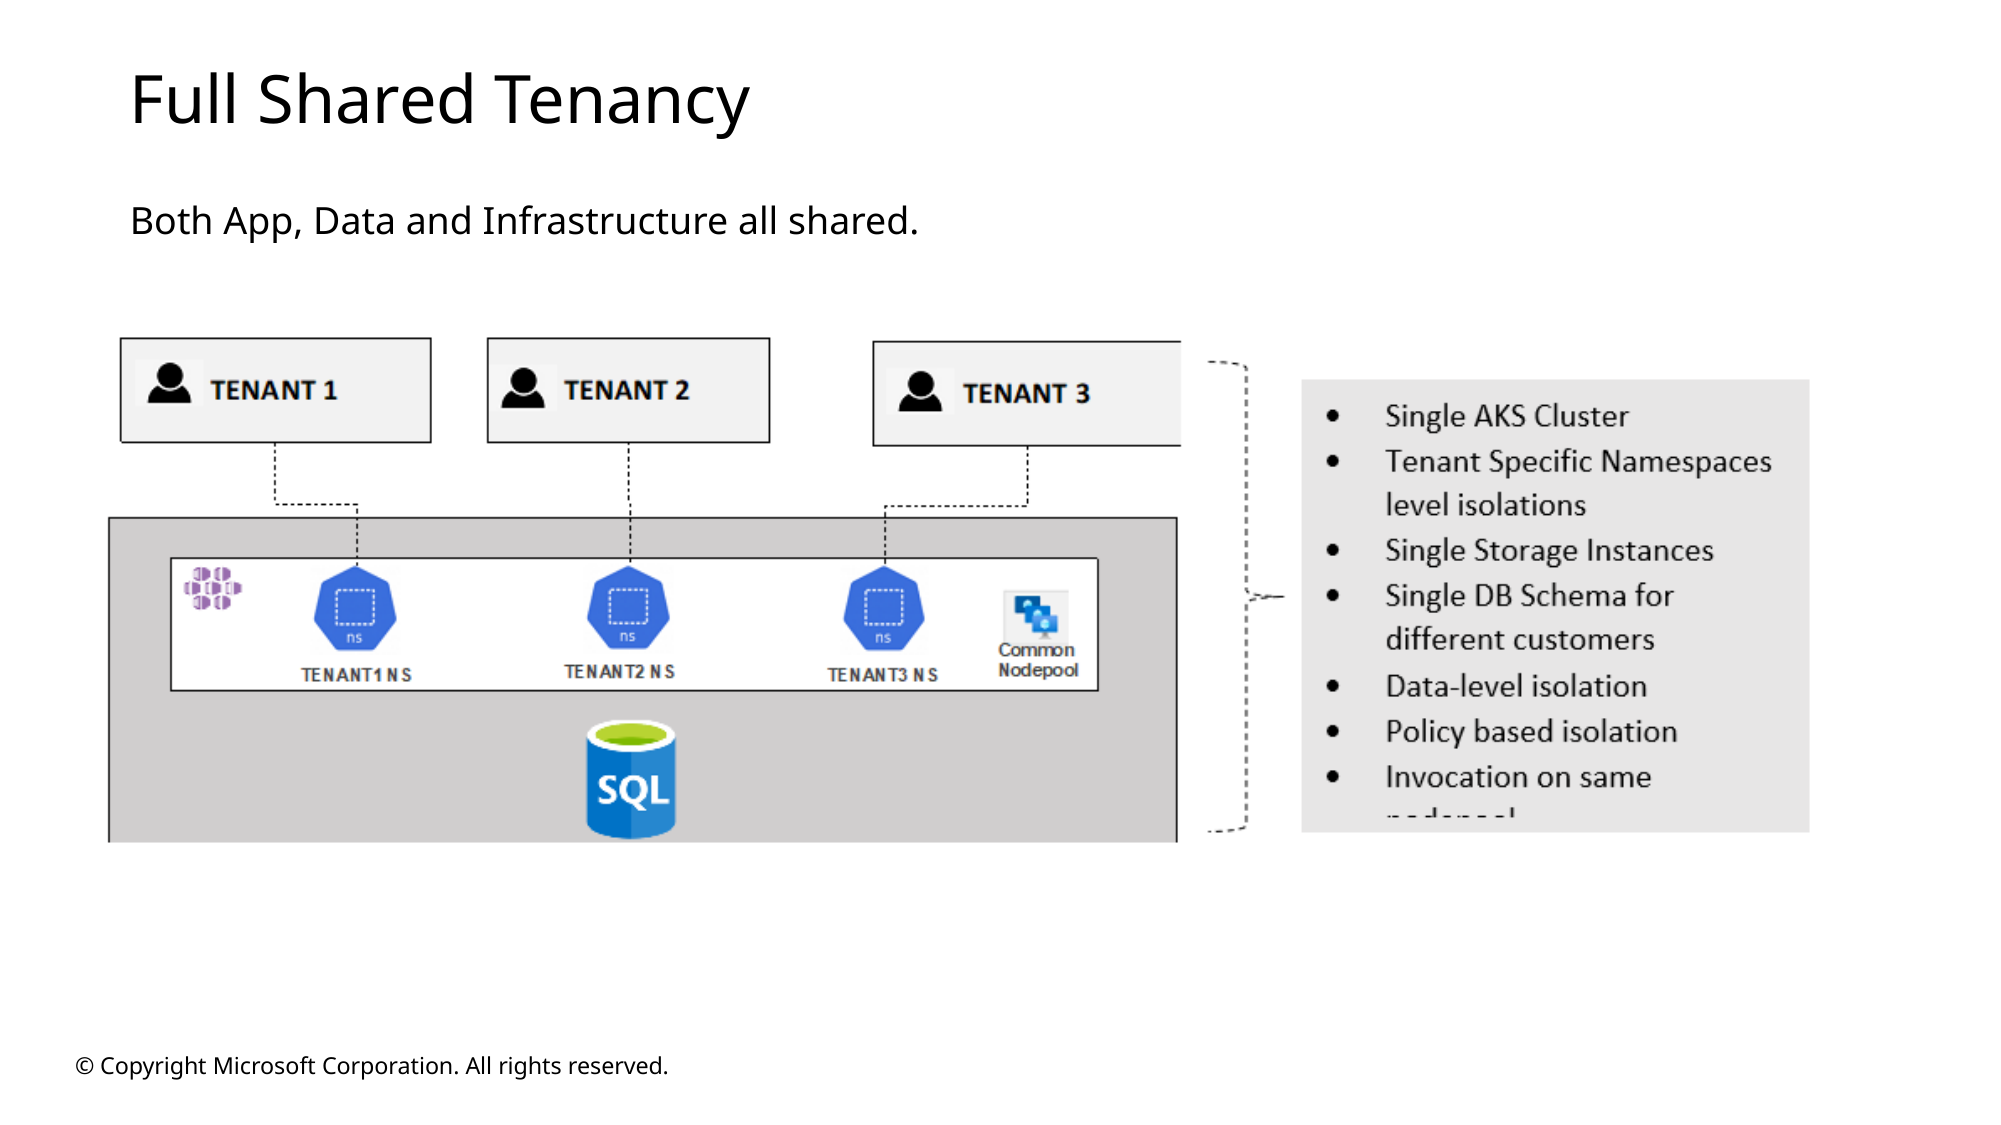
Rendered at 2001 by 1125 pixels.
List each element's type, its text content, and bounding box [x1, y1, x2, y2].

text_box Both App, Data and Infrastructure all shared. [115, 190, 1116, 250]
picture [80, 310, 1831, 863]
text_box Full Shared Tenancy [115, 49, 1116, 145]
